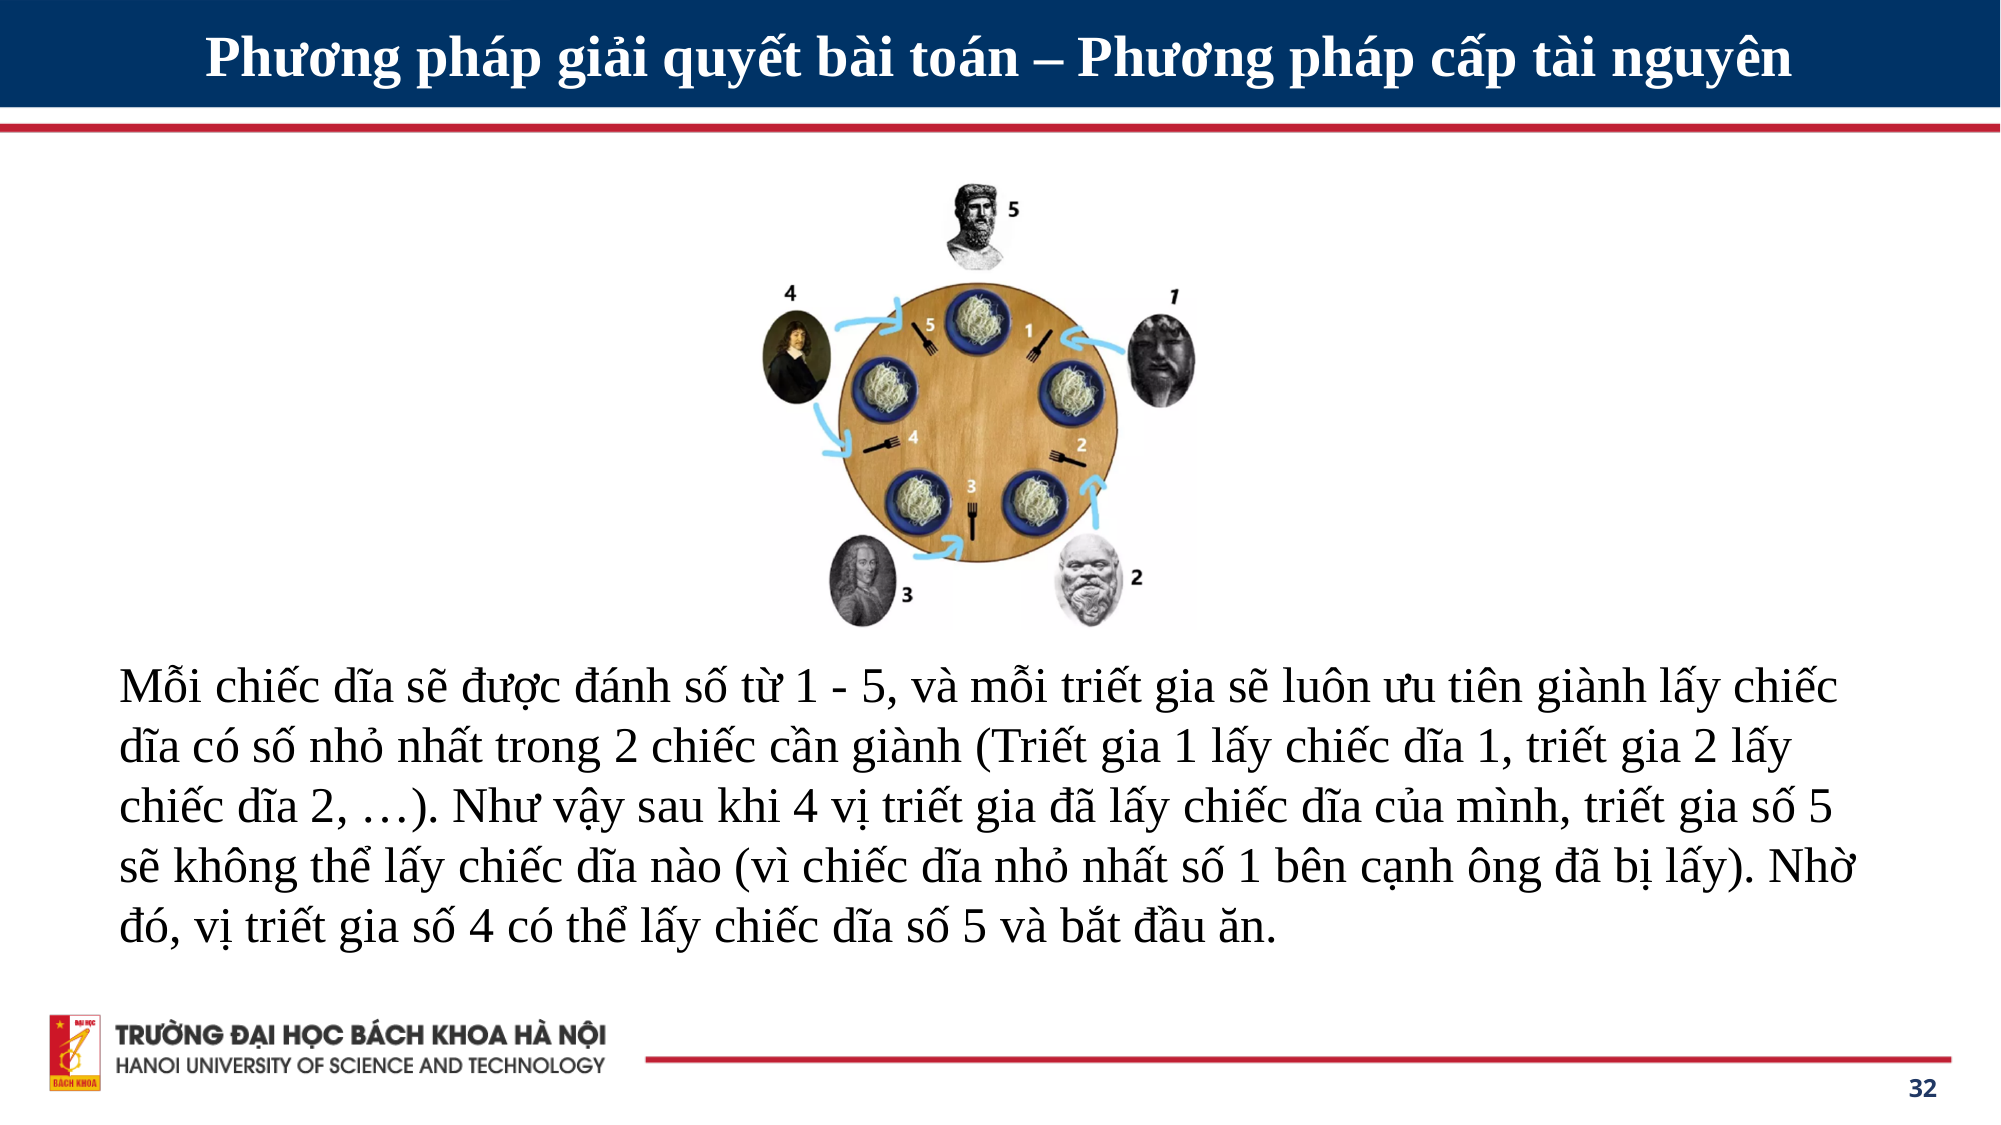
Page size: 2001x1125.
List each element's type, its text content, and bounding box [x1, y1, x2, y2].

picture [0, 0, 2001, 1125]
title Phương pháp giải quyết bài toán – Phương pháp cấp tài nguyên [55, 18, 1945, 90]
text_box Mỗi chiếc dĩa sẽ được đánh số từ 1 - 5, và mỗi triết gia sẽ luôn ưu tiên giành lấy chiếc dĩa có số nhỏ nhất trong 2 chiếc cần giành (Triết gia 1 lấy chiếc dĩa 1, triết gia 2 lấy chiếc dĩa 2, …). Như vậy sau khi 4 vị triết gia đã lấy chiếc dĩa của mình, triết gia số 5 sẽ không thể lấy chiếc dĩa nào (vì chiếc dĩa nhỏ nhất số 1 bên cạnh ông đã bị lấy). Nhờ đó, vị triết gia số 4 có thể lấy chiếc dĩa số 5 và bắt đầu ăn. [104, 644, 1897, 1005]
slide_number 32 [1502, 1065, 1953, 1125]
